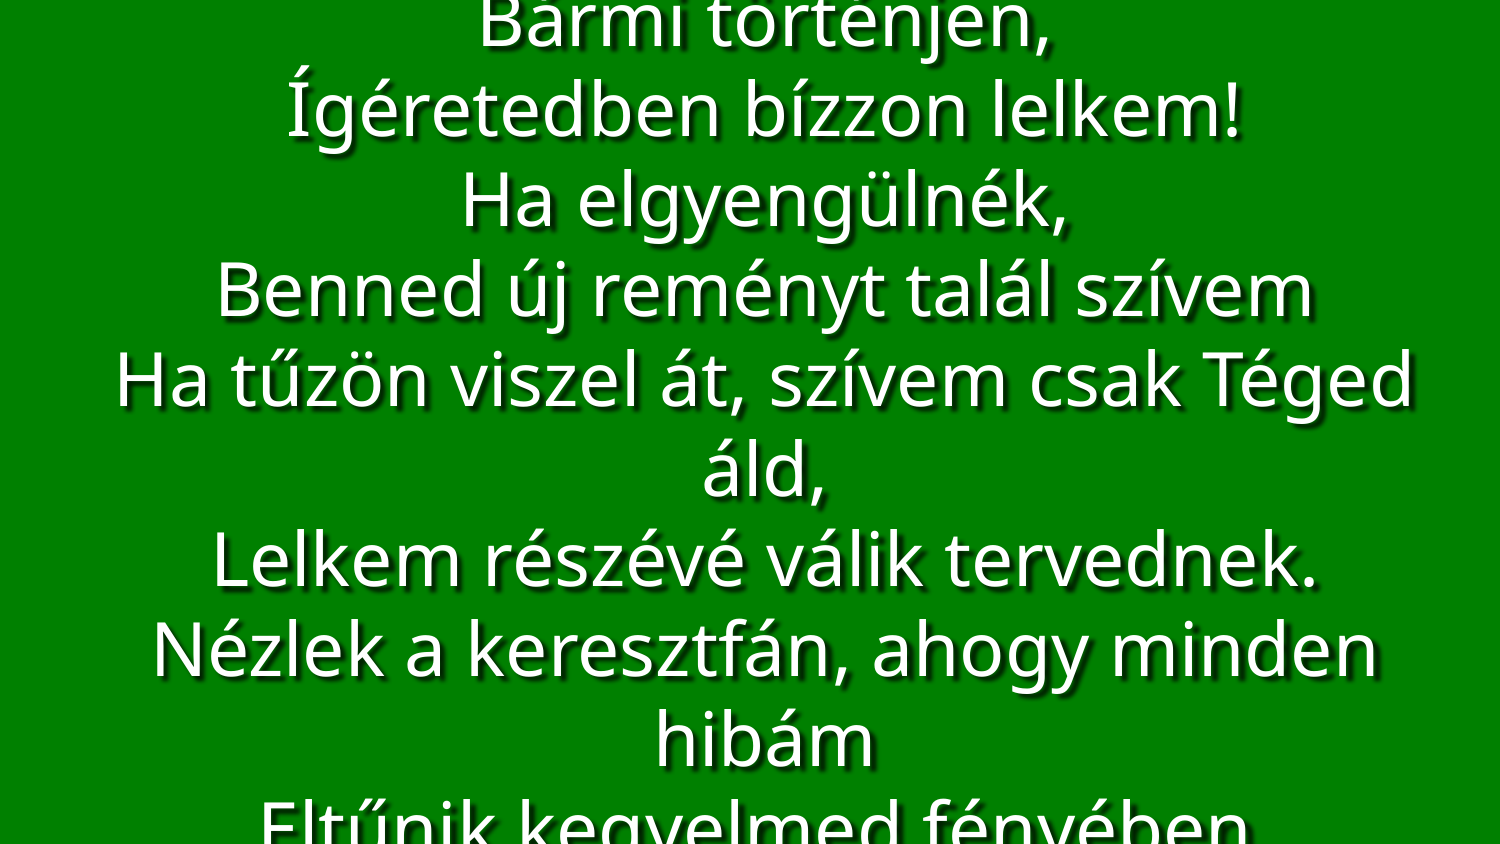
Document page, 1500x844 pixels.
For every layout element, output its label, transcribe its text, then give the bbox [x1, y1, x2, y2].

text_box Bármi történjen, Ígéretedben bízzon lelkem! Ha elgyengülnék, Benned új reményt talál szívem Ha tűzön viszel át, szívem csak Téged áld, Lelkem részévé válik tervednek. Nézlek a keresztfán, ahogy minden hibám Eltűnik kegyelmed fényében. [59, 67, 1471, 777]
